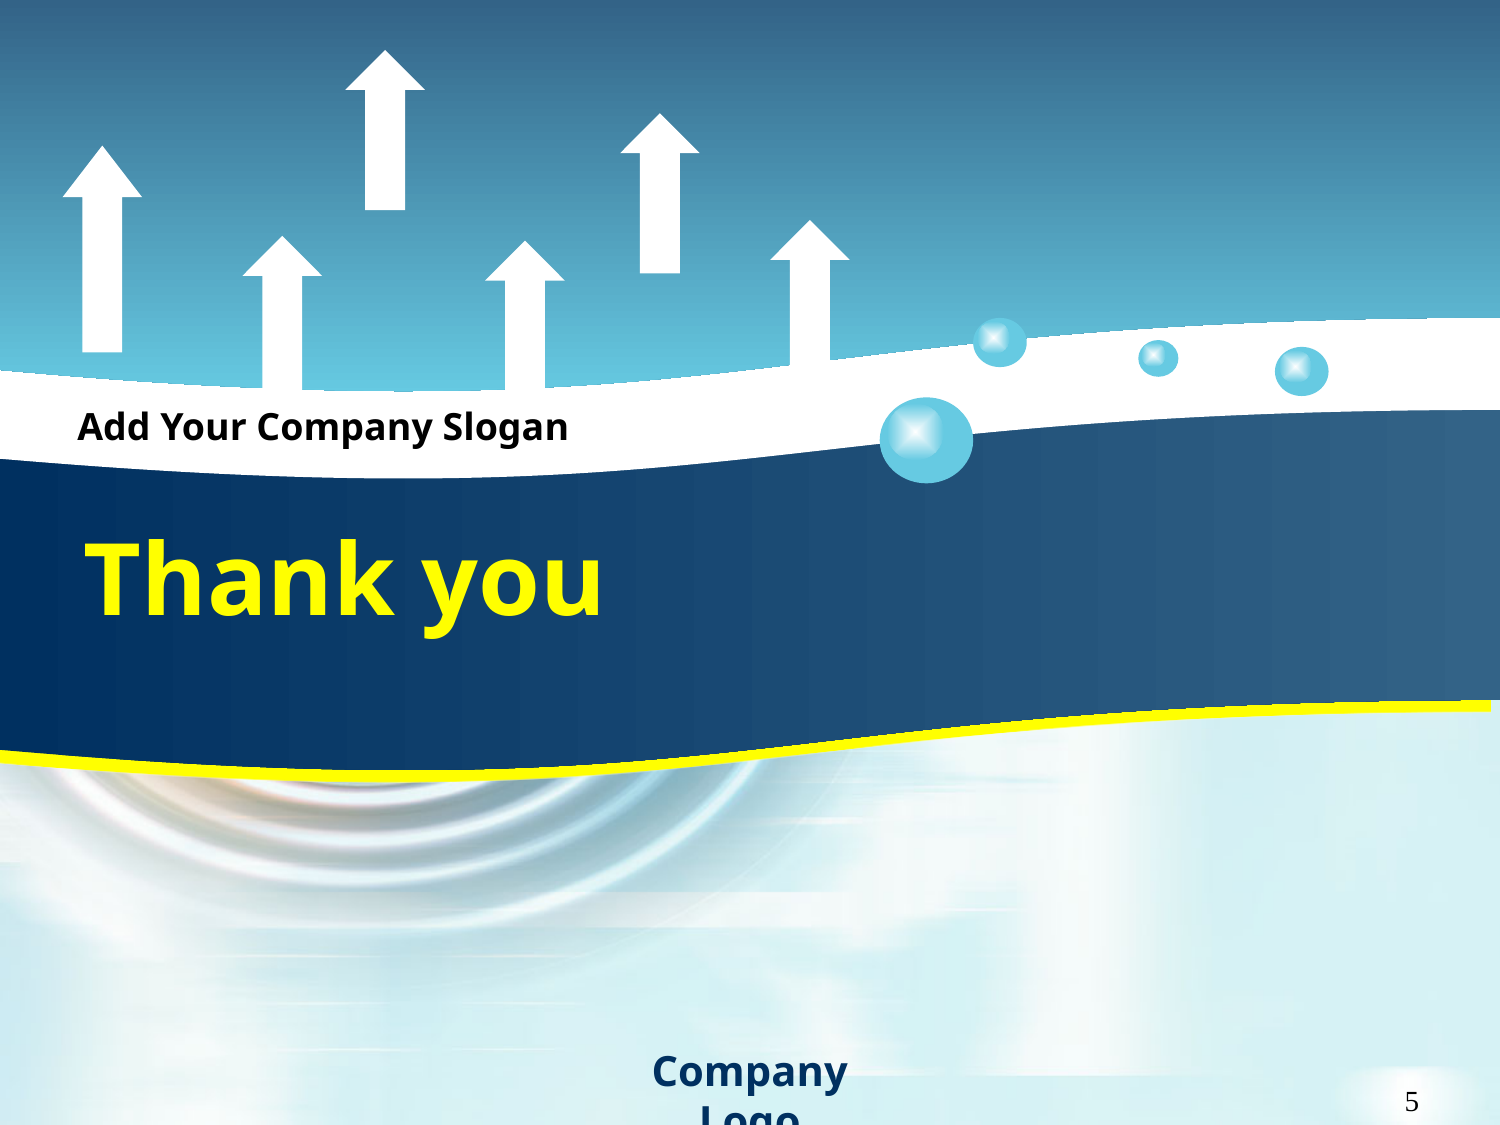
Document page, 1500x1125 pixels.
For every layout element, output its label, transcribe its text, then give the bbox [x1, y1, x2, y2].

picture [730, 1118, 740, 1125]
picture [782, 1118, 792, 1125]
slide_number 5 [1084, 1074, 1435, 1100]
picture [756, 1118, 765, 1125]
picture [0, 700, 1500, 1125]
title Thank you [69, 483, 1500, 668]
